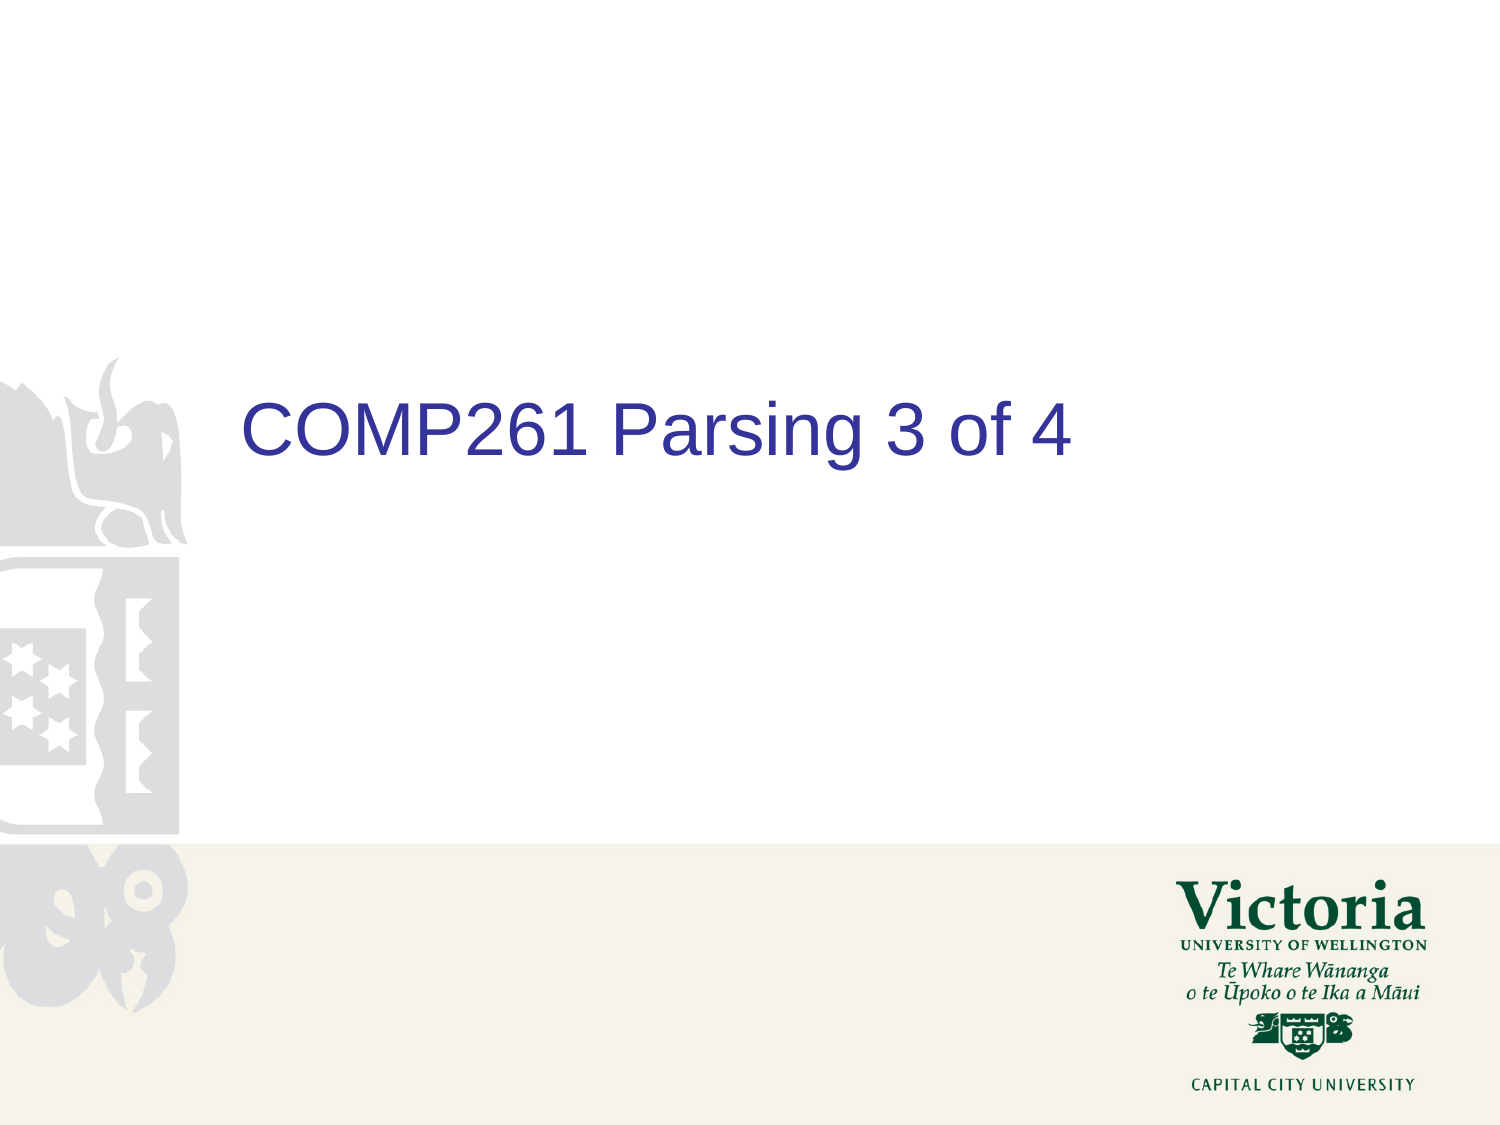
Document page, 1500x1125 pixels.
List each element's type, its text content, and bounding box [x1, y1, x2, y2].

picture [0, 0, 1500, 1125]
title COMP261 Parsing 3 of 4 [225, 287, 1388, 563]
